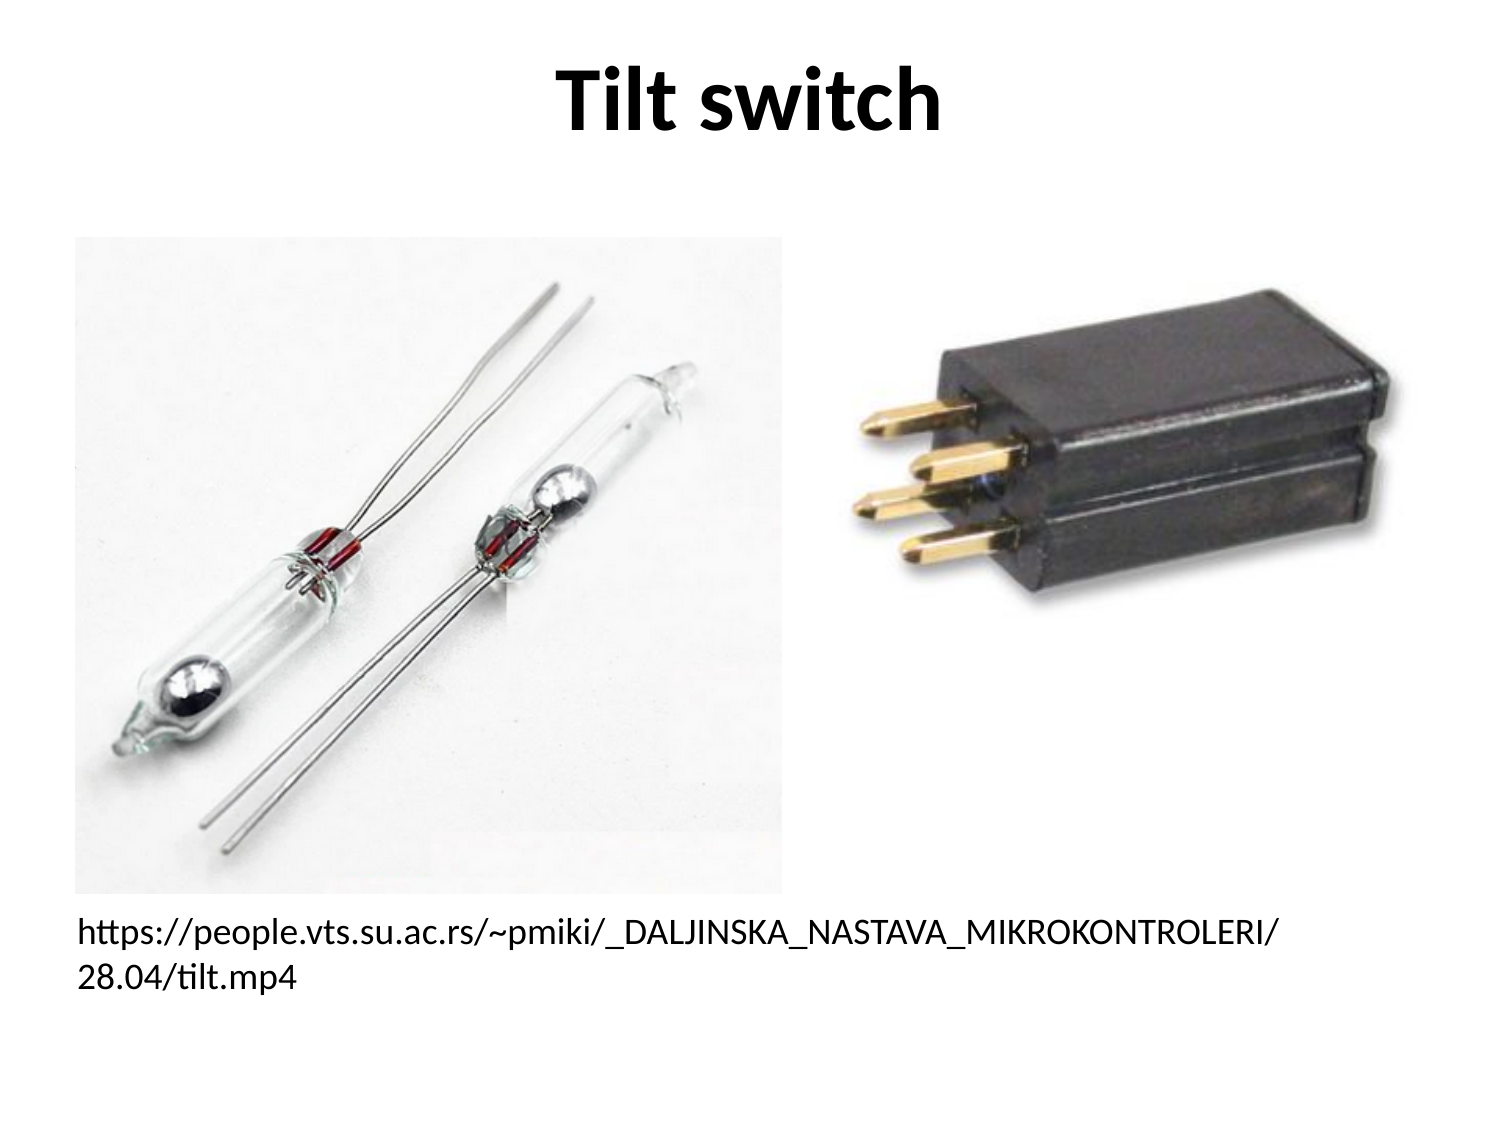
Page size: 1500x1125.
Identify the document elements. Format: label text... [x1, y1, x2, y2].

picture [787, 249, 1455, 634]
text_box https://people.vts.su.ac.rs/~pmiki/_DALJINSKA_NASTAVA_MIKROKONTROLERI/28.04/tilt.mp4 [62, 899, 1400, 1005]
picture [74, 237, 782, 895]
title Tilt switch [75, 0, 1425, 188]
